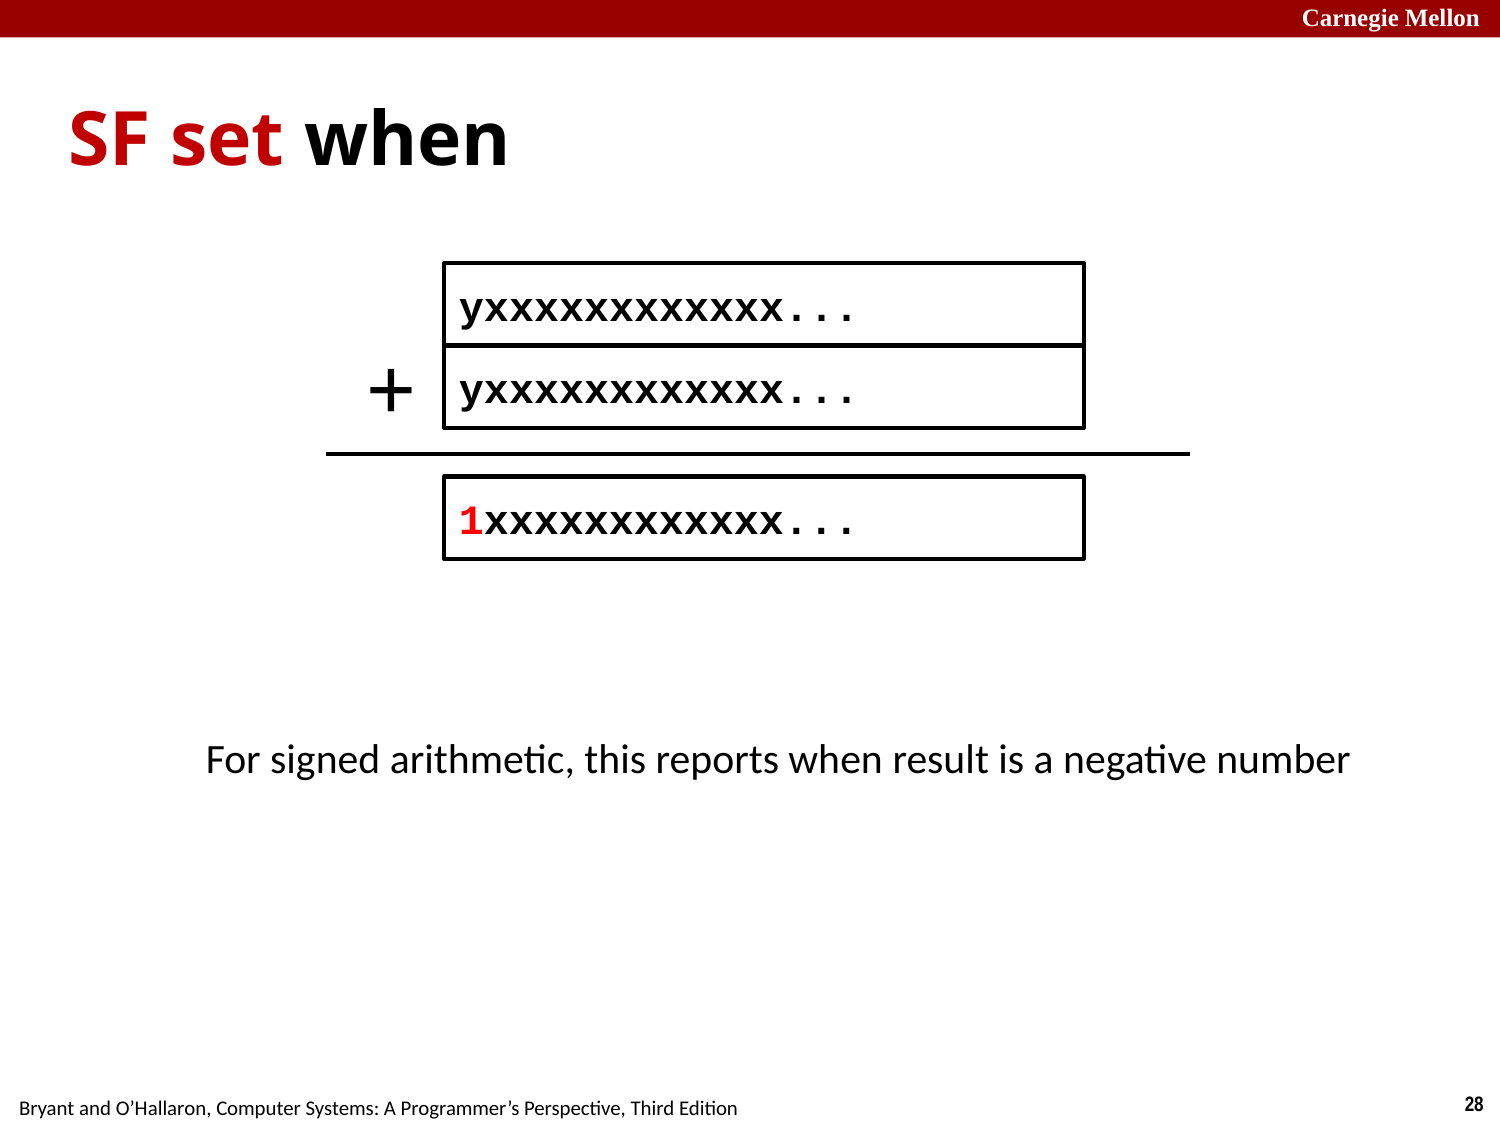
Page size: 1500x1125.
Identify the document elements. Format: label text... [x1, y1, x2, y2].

text_box + [351, 326, 427, 446]
text_box 1xxxxxxxxxxxx... [444, 476, 1084, 559]
title SF set when [62, 41, 1438, 230]
text_box yxxxxxxxxxxxx... [444, 345, 1084, 428]
text_box For signed arithmetic, this reports when result is a negative number [190, 723, 1367, 789]
text_box yxxxxxxxxxxxx... [444, 263, 1084, 345]
